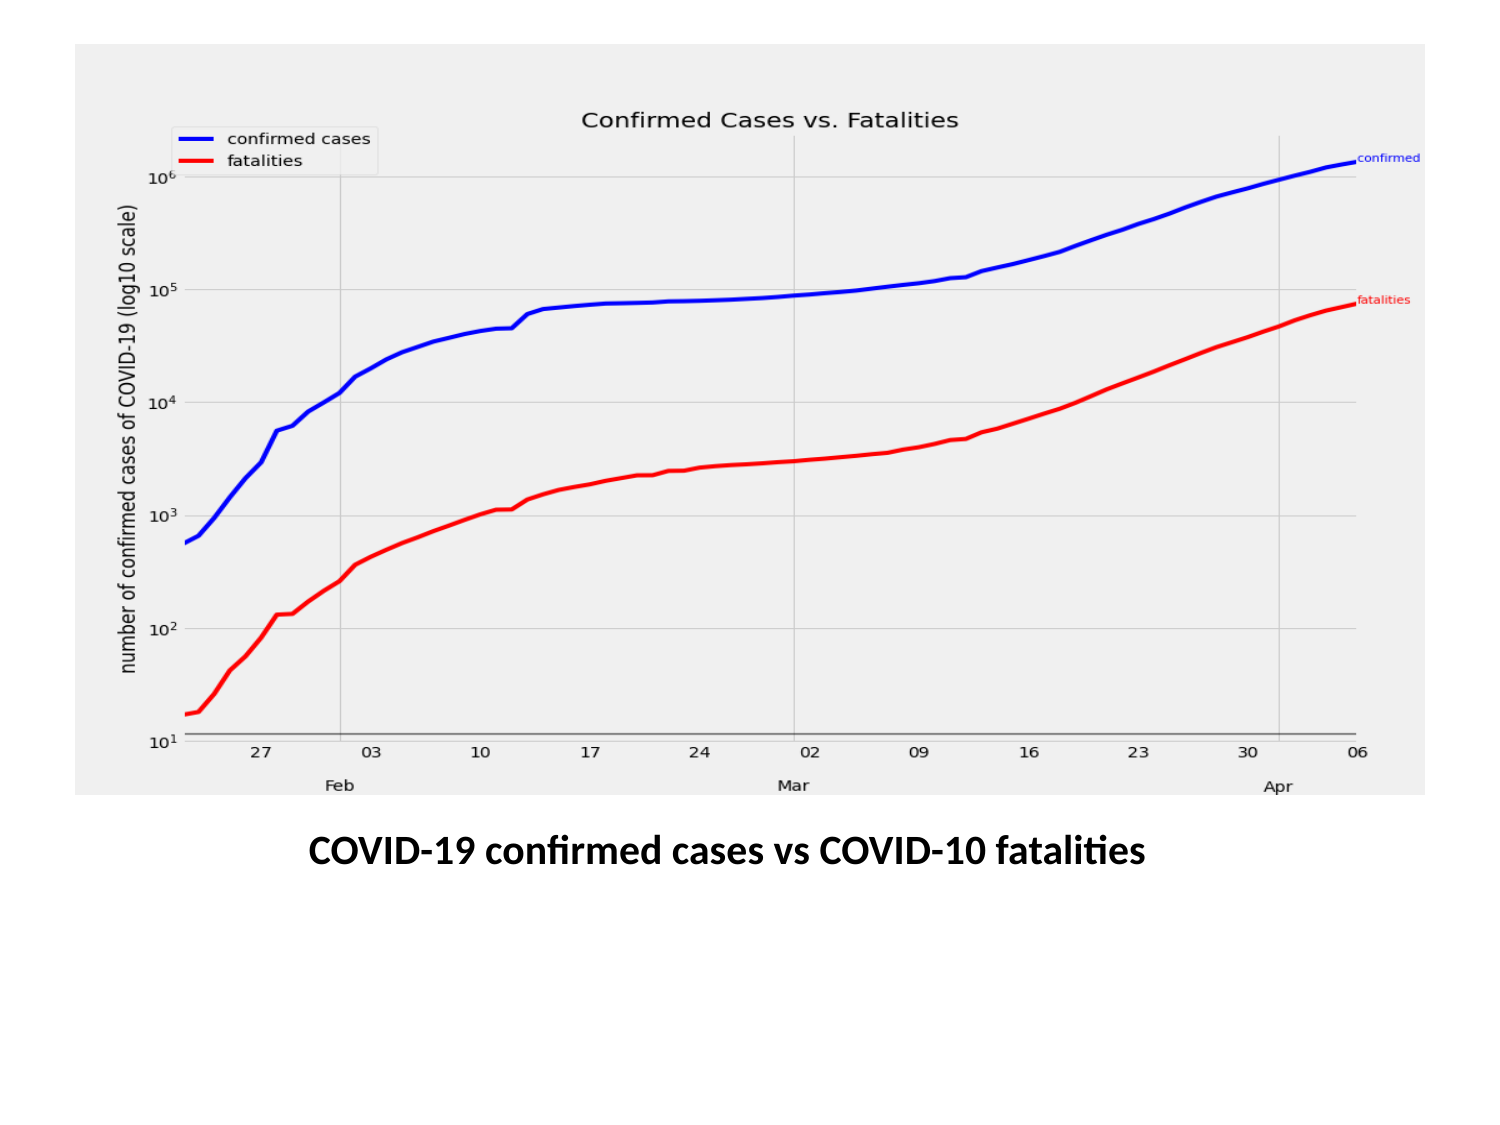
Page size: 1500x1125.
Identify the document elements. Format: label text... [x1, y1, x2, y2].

title COVID-19 confirmed cases vs COVID-10 fatalities [294, 802, 1194, 881]
picture [74, 44, 1426, 796]
